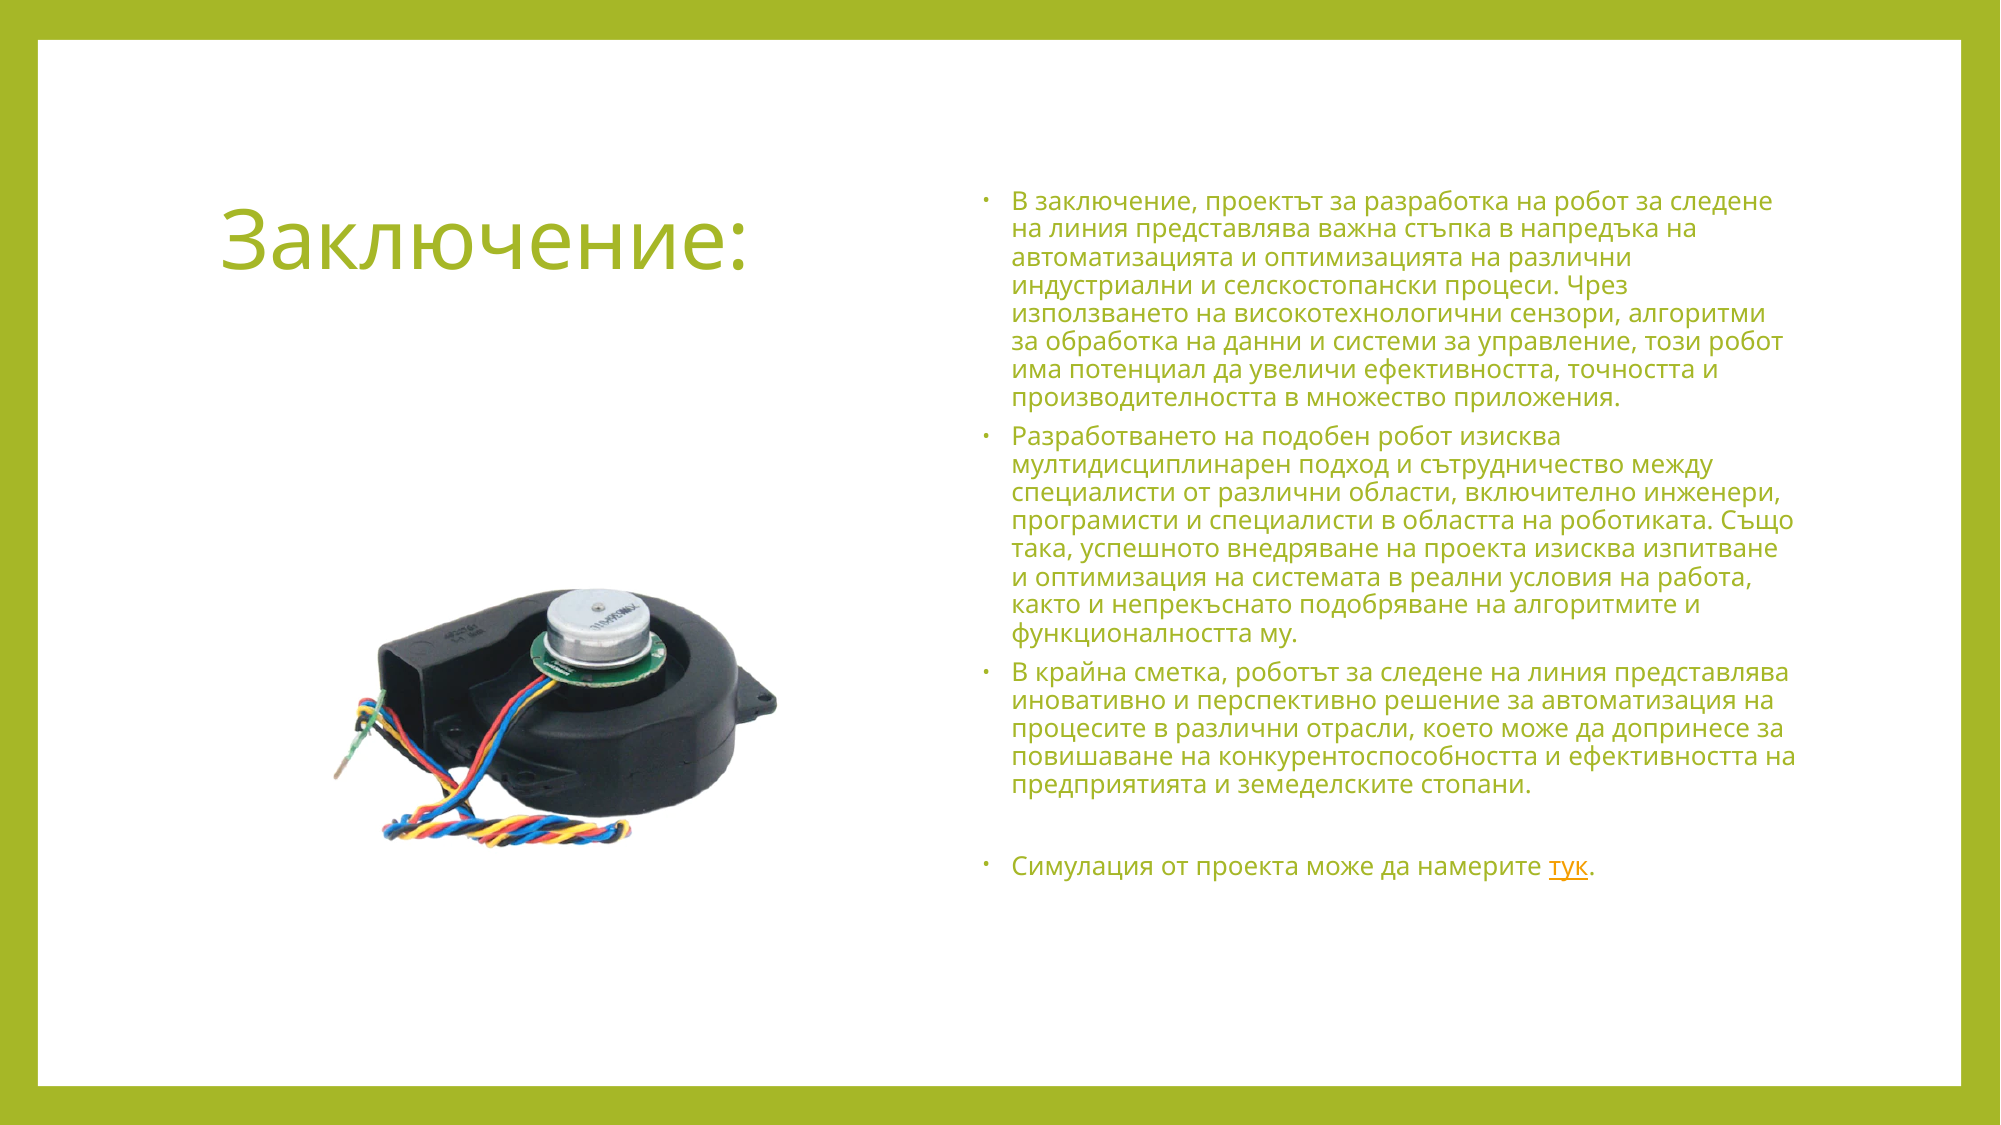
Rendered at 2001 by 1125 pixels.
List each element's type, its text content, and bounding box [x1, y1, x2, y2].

list В заключение, проектът за разработка на робот за следене на линия представлява важна стъпка в напредъка на автоматизацията и оптимизацията на различни индустриални и селскостопански процеси. Чрез използването на високотехнологични сензори, алгоритми за обработка на данни и системи за управление, този робот има потенциал да увеличи ефективността, точността и производителността в множество приложения. Разработването на подобен робот изисква мултидисциплинарен подход и сътрудничество между специалисти от различни области, включително инженери, програмисти и специалисти в областта на роботиката. Също така, успешното внедряване на проекта изисква изпитване и оптимизация на системата в реални условия на работа, както и непрекъснато подобряване на алгоритмите и функционалността му. В крайна сметка, роботът за следене на линия представлява иновативно и перспективно решение за автоматизация на процесите в различни отрасли, което може да допринесе за повишаване на конкурентоспособността и ефективността на предприятията и земеделските стопани. Симулация от проекта може да намерите тук. [960, 179, 1815, 945]
picture [225, 389, 868, 1032]
title Заключение: [205, 32, 851, 295]
